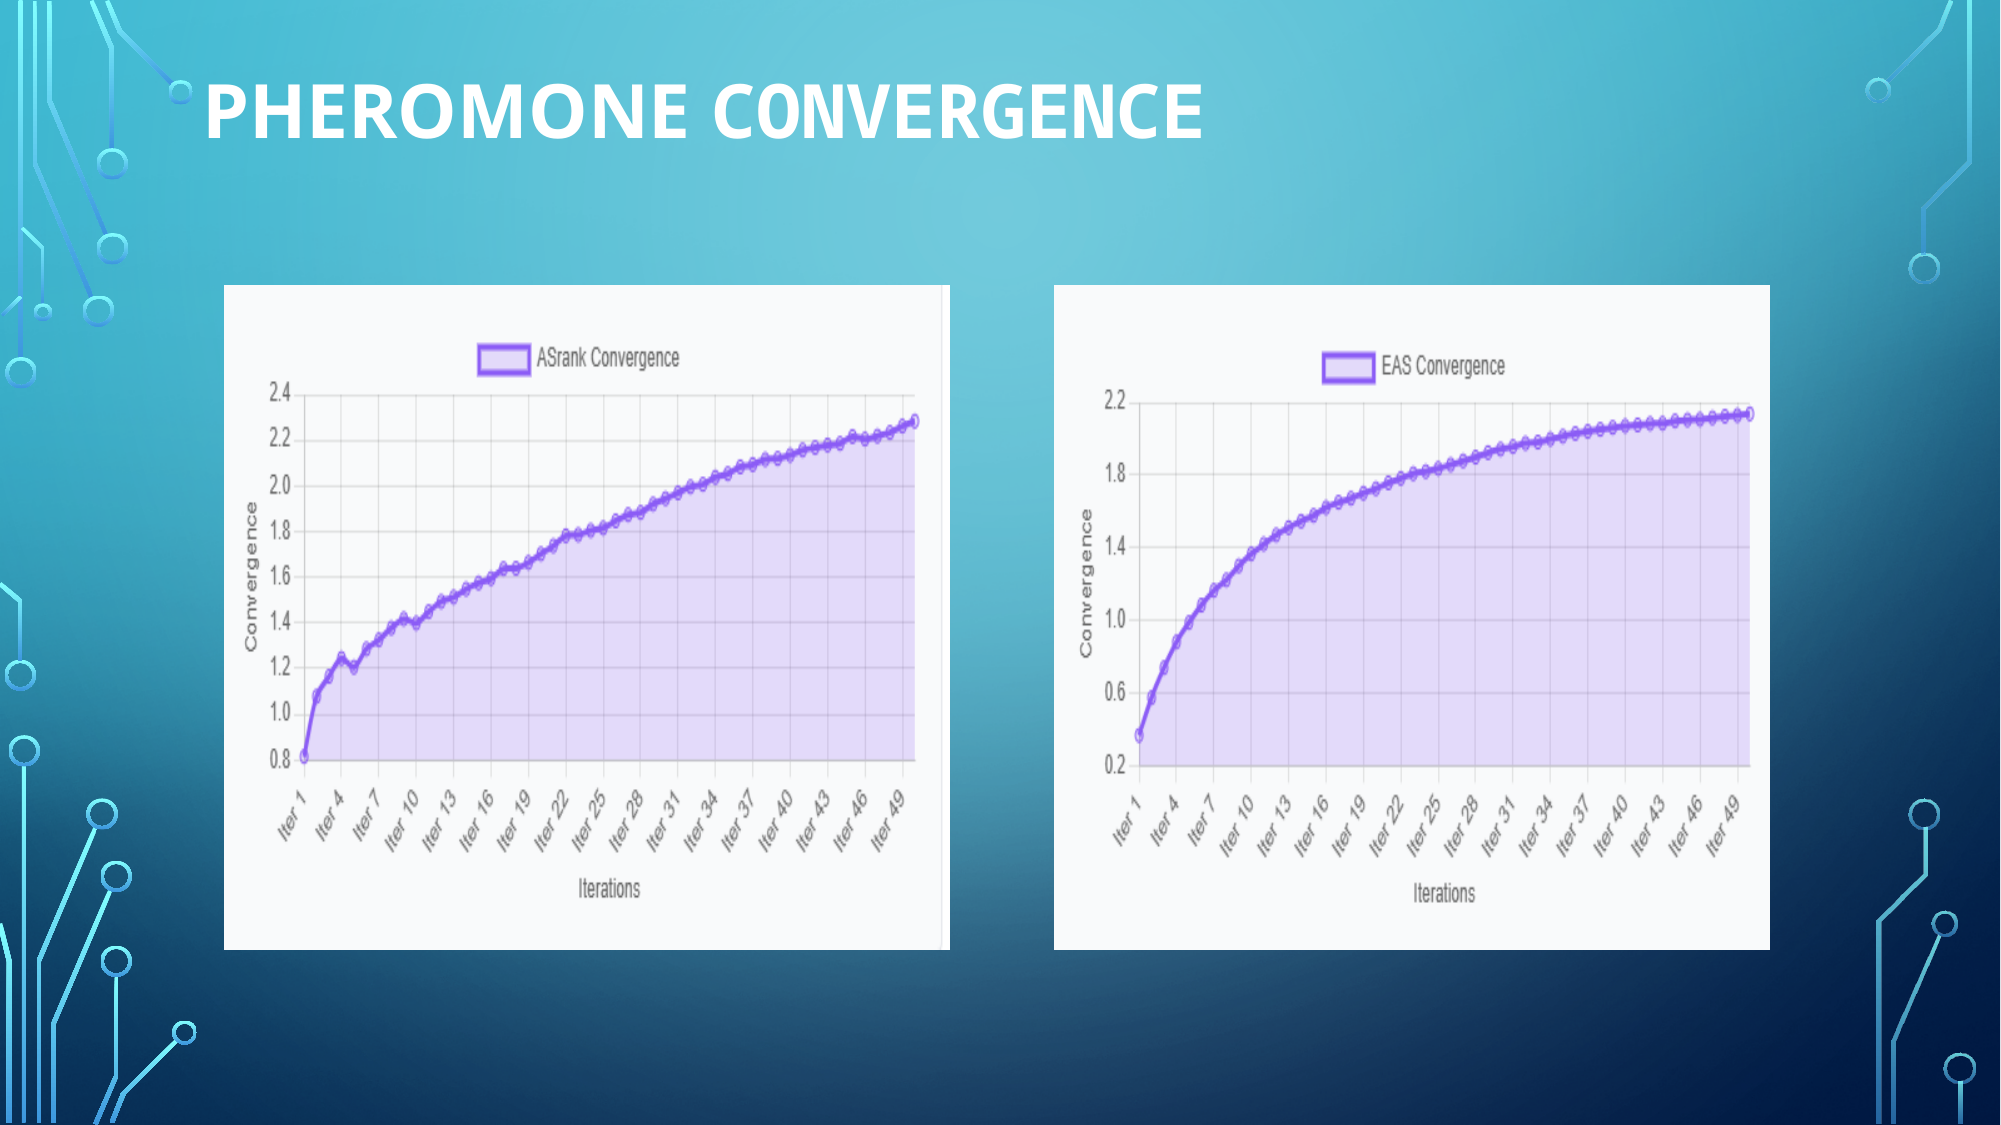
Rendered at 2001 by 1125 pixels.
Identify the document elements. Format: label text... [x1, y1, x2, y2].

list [1054, 285, 1771, 951]
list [224, 285, 951, 951]
title Pheromone Convergence [187, 53, 1813, 175]
